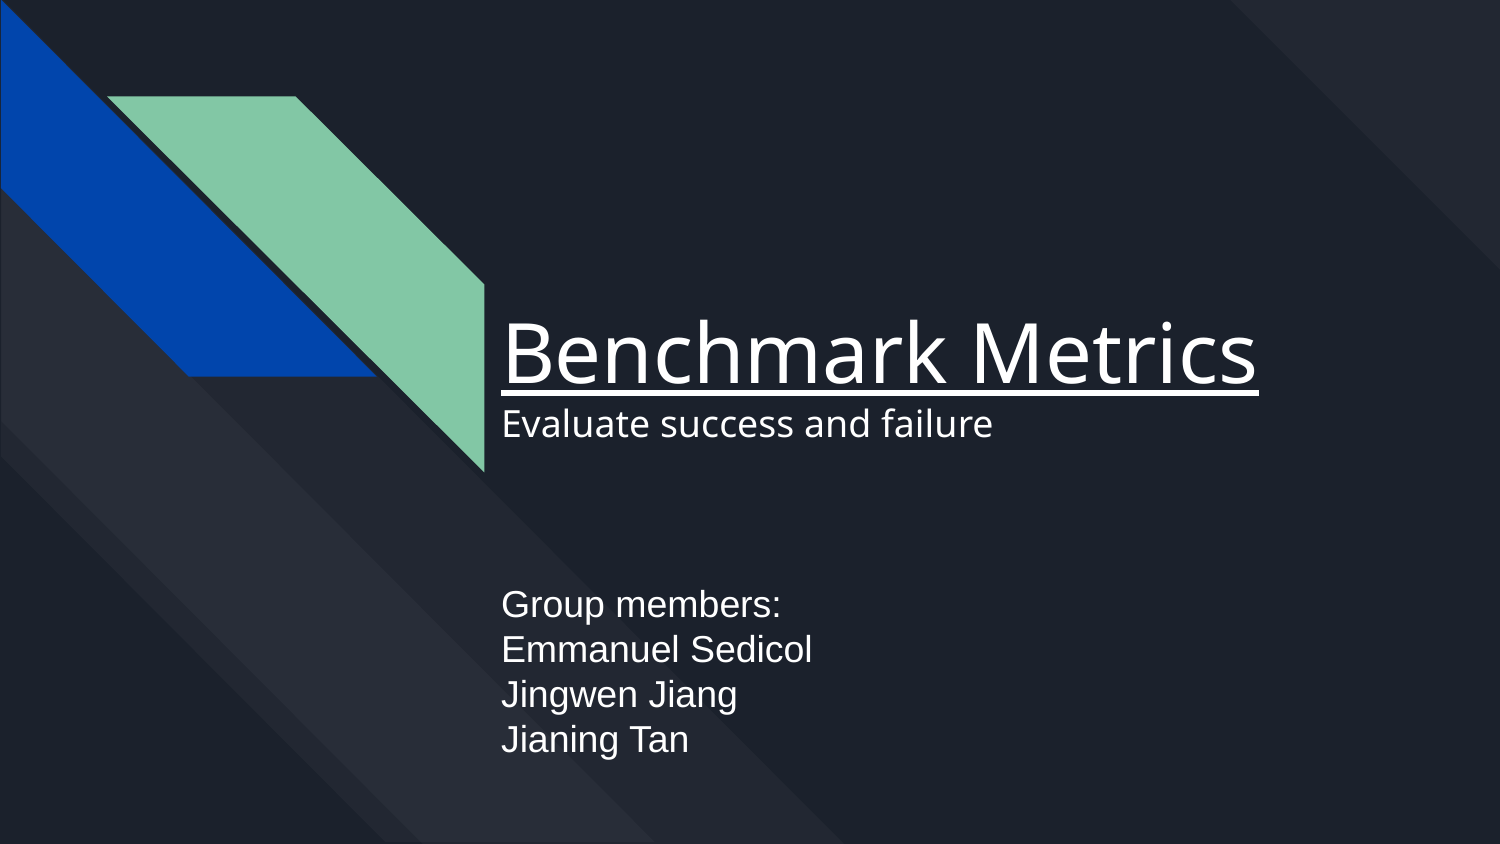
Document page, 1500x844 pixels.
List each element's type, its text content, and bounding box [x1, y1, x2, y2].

title Benchmark Metrics Evaluate success and failure Group members: Emmanuel Sedicol Jingwen Jiang Jianing Tan [486, 285, 1500, 772]
